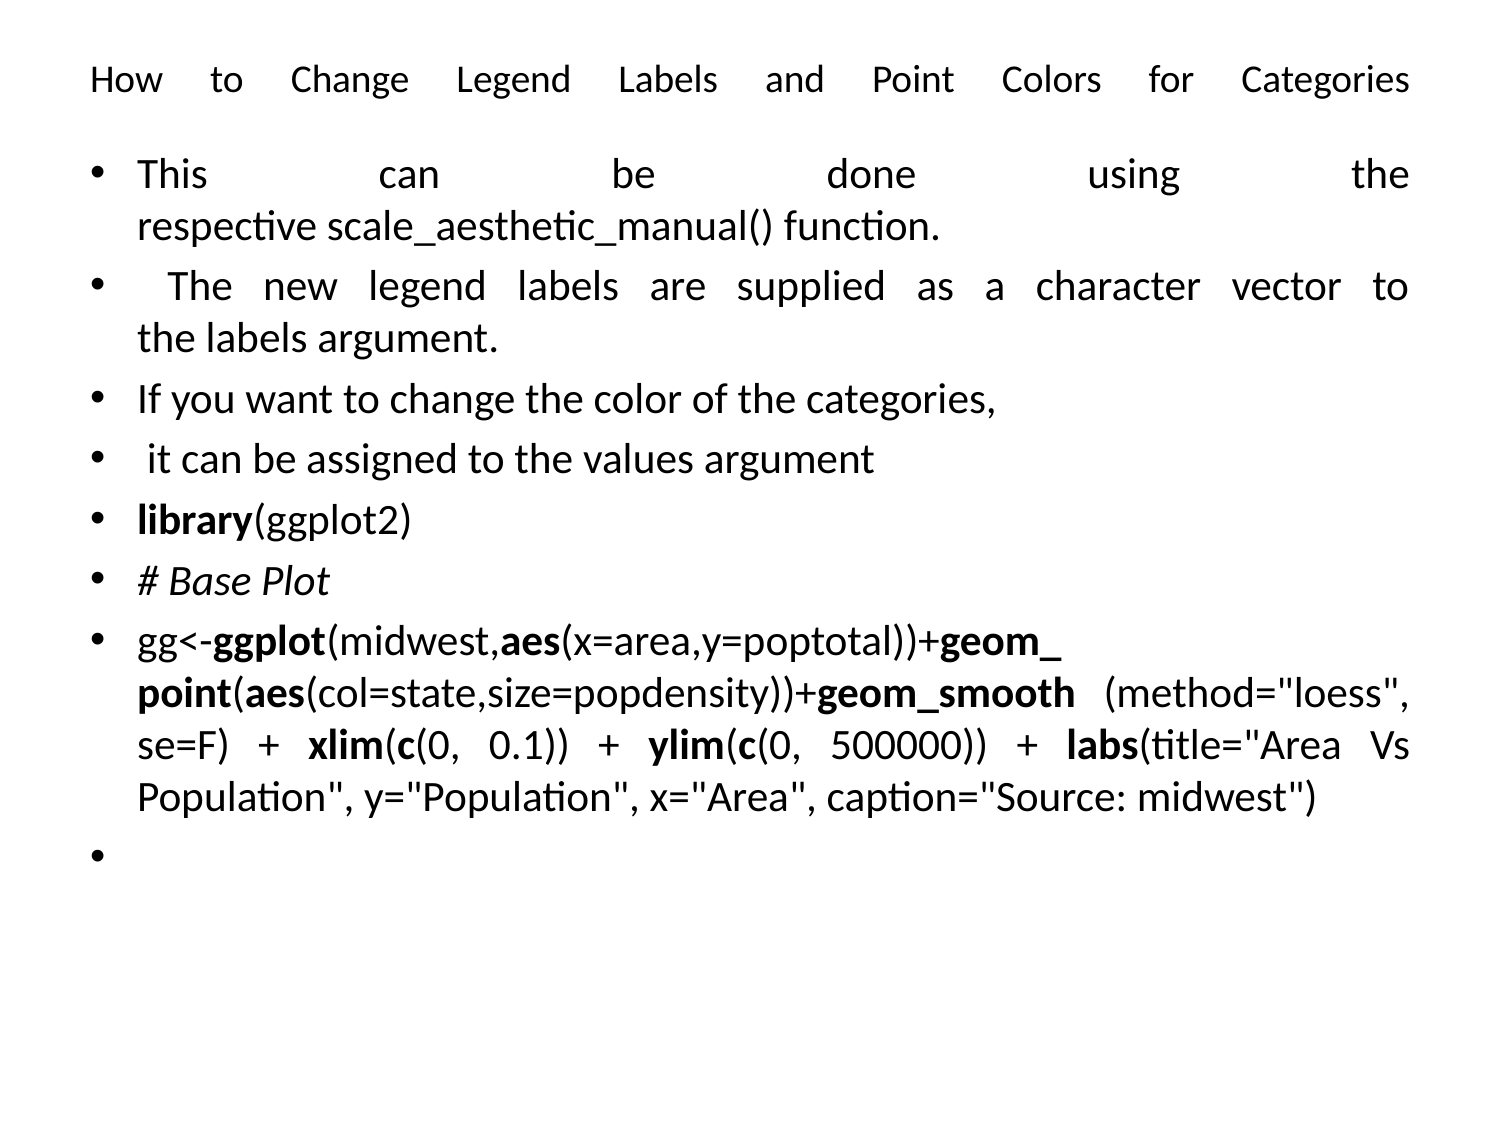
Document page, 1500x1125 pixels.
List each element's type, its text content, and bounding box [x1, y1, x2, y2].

list This can be done using the respective scale_aesthetic_manual() function. The new legend labels are supplied as a character vector to the labels argument. If you want to change the color of the categories, it can be assigned to the values argument library(ggplot2) # Base Plot gg<-ggplot(midwest,aes(x=area,y=poptotal))+geom_ point(aes(col=state,size=popdensity))+geom_smooth (method="loess", se=F) + xlim(c(0, 0.1)) + ylim(c(0, 500000)) + labs(title="Area Vs Population", y="Population", x="Area", caption="Source: midwest") [75, 137, 1425, 1005]
title How to Change Legend Labels and Point Colors for Categories [75, 45, 1425, 137]
